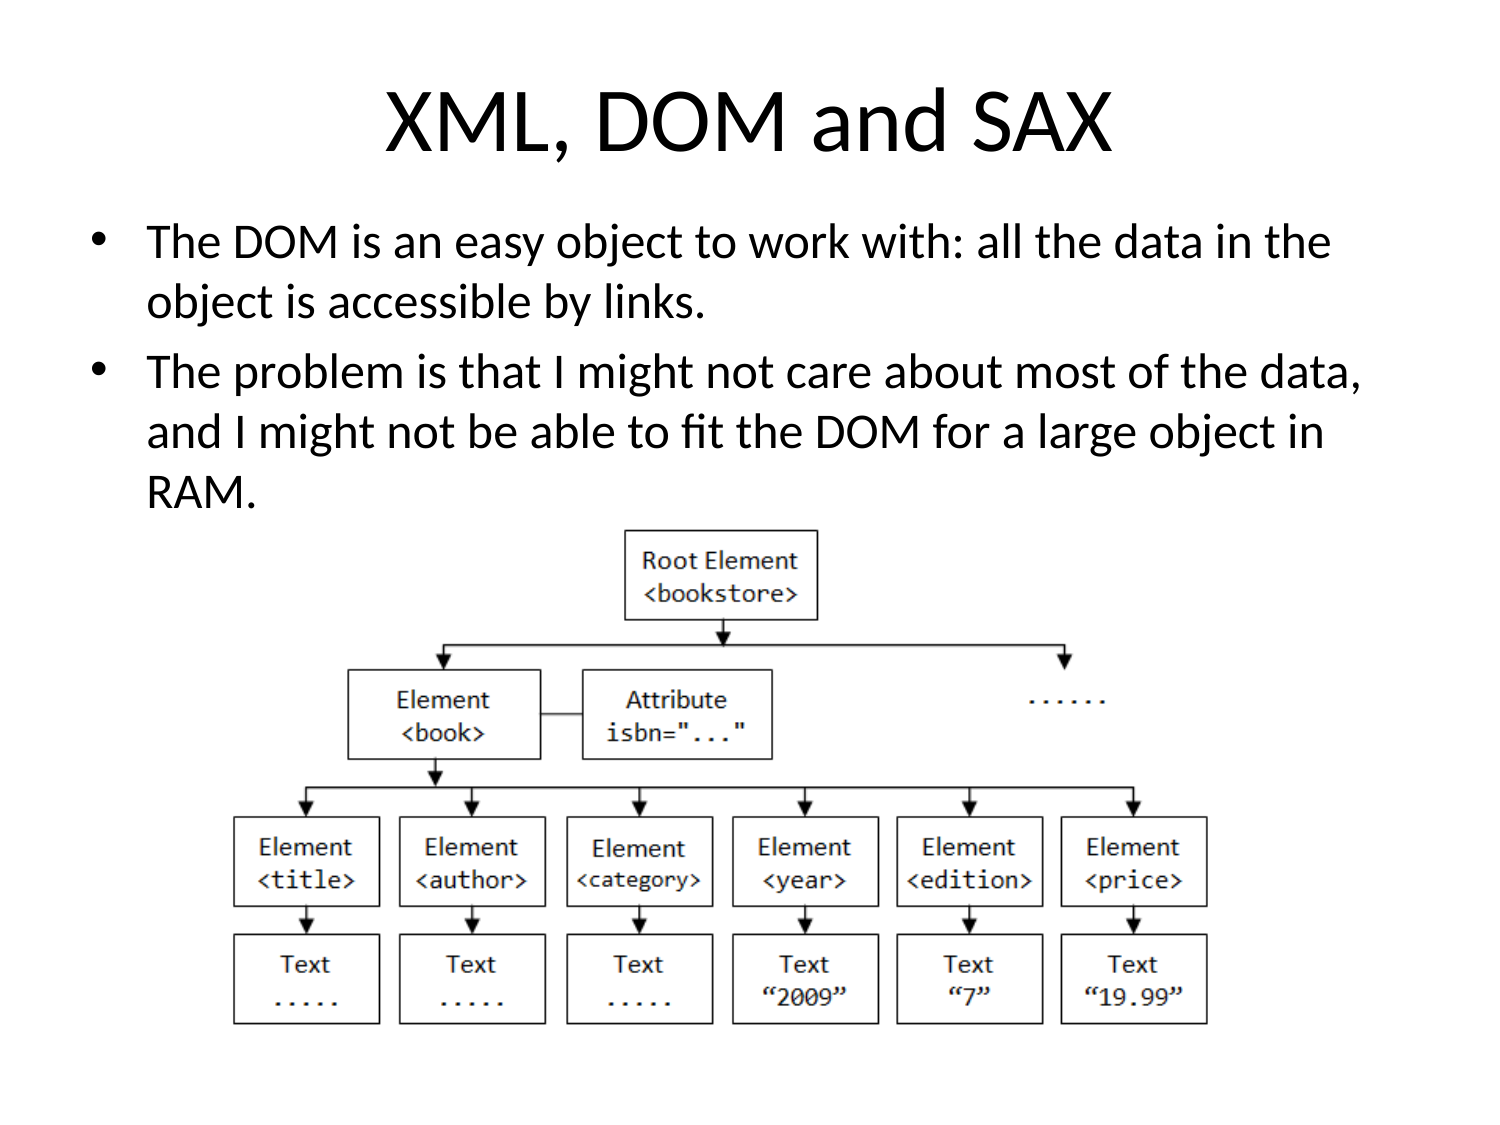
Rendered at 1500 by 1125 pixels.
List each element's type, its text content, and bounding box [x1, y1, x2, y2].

picture [195, 516, 1233, 1045]
title XML, DOM and SAX [75, 28, 1425, 200]
list The DOM is an easy object to work with: all the data in the object is accessible by links. The problem is that I might not care about most of the data, and I might not be able to fit the DOM for a large object in RAM. [75, 200, 1425, 1063]
